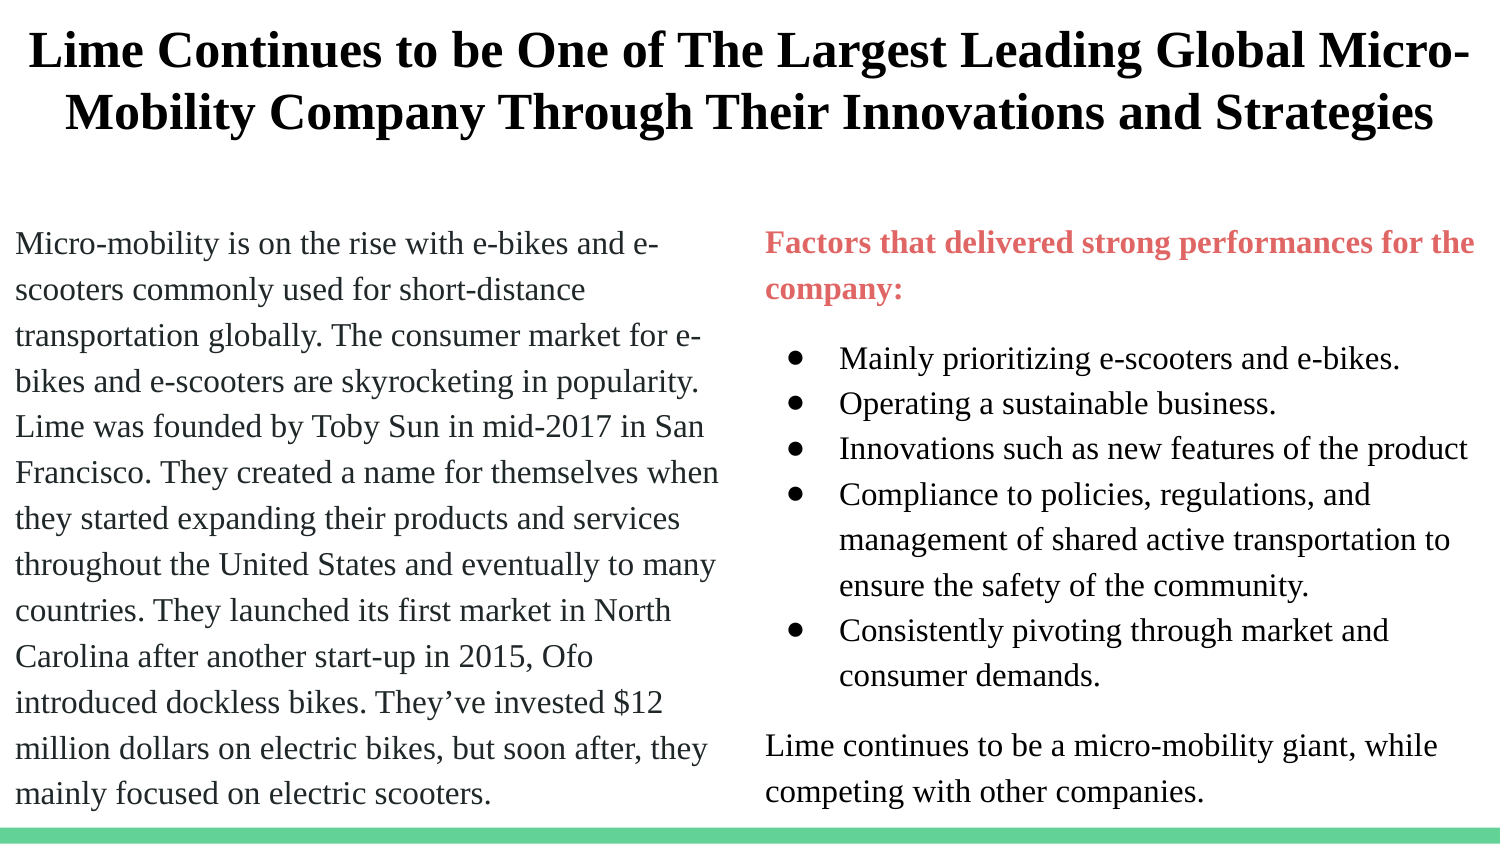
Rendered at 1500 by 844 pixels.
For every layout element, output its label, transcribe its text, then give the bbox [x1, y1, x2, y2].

title Lime Continues to be One of The Largest Leading Global Micro-Mobility Company Through Their Innovations and Strategies [0, 0, 1500, 190]
list Factors that delivered strong performances for the company: Mainly prioritizing e-scooters and e-bikes. Operating a sustainable business. Innovations such as new features of the product Compliance to policies, regulations, and management of shared active transportation to ensure the safety of the community. Consistently pivoting through market and consumer demands. Lime continues to be a micro-mobility giant, while competing with other companies. [750, 200, 1500, 829]
list Micro-mobility is on the rise with e-bikes and e-scooters commonly used for short-distance transportation globally. The consumer market for e-bikes and e-scooters are skyrocketing in popularity. Lime was founded by Toby Sun in mid-2017 in San Francisco. They created a name for themselves when they started expanding their products and services throughout the United States and eventually to many countries. They launched its first market in North Carolina after another start-up in 2015, Ofo introduced dockless bikes. They’ve invested $12 million dollars on electric bikes, but soon after, they mainly focused on electric scooters. [0, 200, 750, 829]
